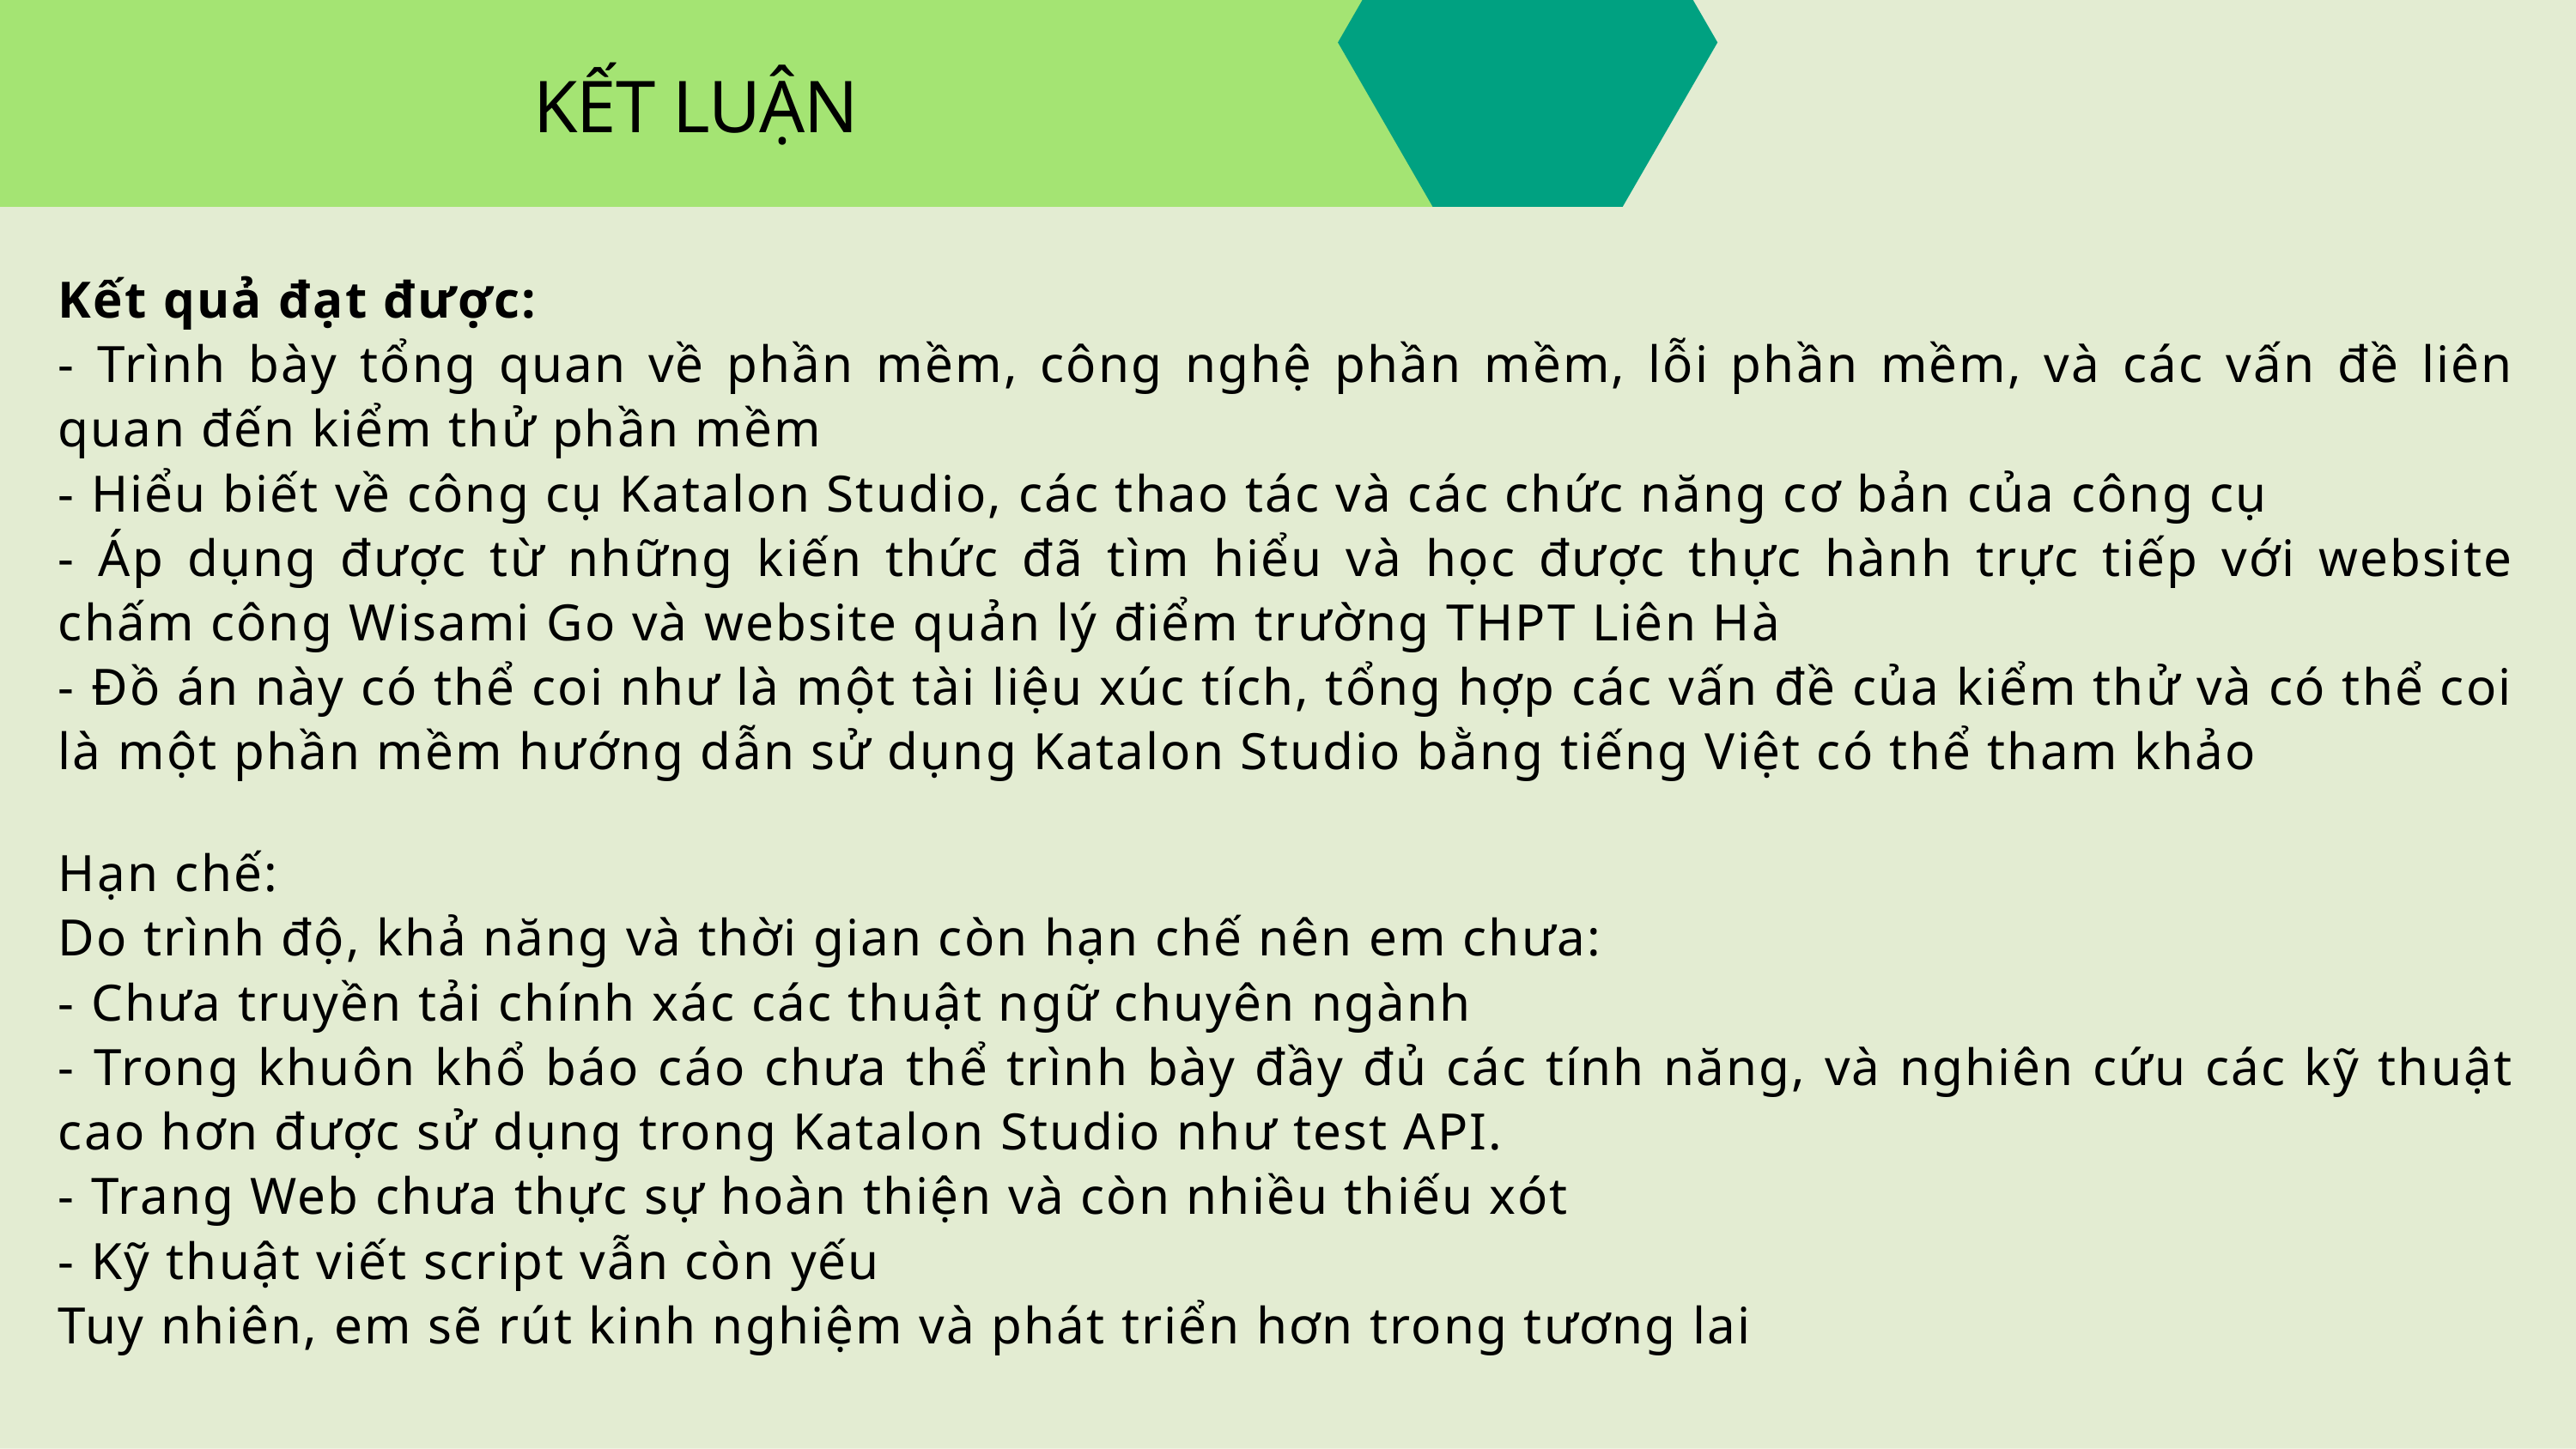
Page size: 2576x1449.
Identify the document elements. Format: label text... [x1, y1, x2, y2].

text_box Hạn chế: Do trình độ, khả năng và thời gian còn hạn chế nên em chưa: - Chưa truyền tải chính xác các thuật ngữ chuyên ngành - Trong khuôn khổ báo cáo chưa thể trình bày đầy đủ các tính năng, và nghiên cứu các kỹ thuật cao hơn được sử dụng trong Katalon Studio như test API. - Trang Web chưa thực sự hoàn thiện và còn nhiều thiếu xót - Kỹ thuật viết script vẫn còn yếu Tuy nhiên, em sẽ rút kinh nghiệm và phát triển hơn trong tương lai [58, 837, 2518, 1355]
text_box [0, 0, 1333, 208]
text_box Kết quả đạt được: - Trình bày tổng quan về phần mềm, công nghệ phần mềm, lỗi phần mềm, và các vấn đề liên quan đến kiểm thử phần mềm - Hiểu biết về công cụ Katalon Studio, các thao tác và các chức năng cơ bản của công cụ - Áp dụng được từ những kiến thức đã tìm hiểu và học được thực hành trực tiếp với website chấm công Wisami Go và website quản lý điểm trường THPT Liên Hà - Đồ án này có thể coi như là một tài liệu xúc tích, tổng hợp các vấn đề của kiểm thử và có thể coi là một phần mềm hướng dẫn sử dụng Katalon Studio bằng tiếng Việt có thể tham khảo [58, 263, 2518, 780]
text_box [1337, 0, 1718, 208]
